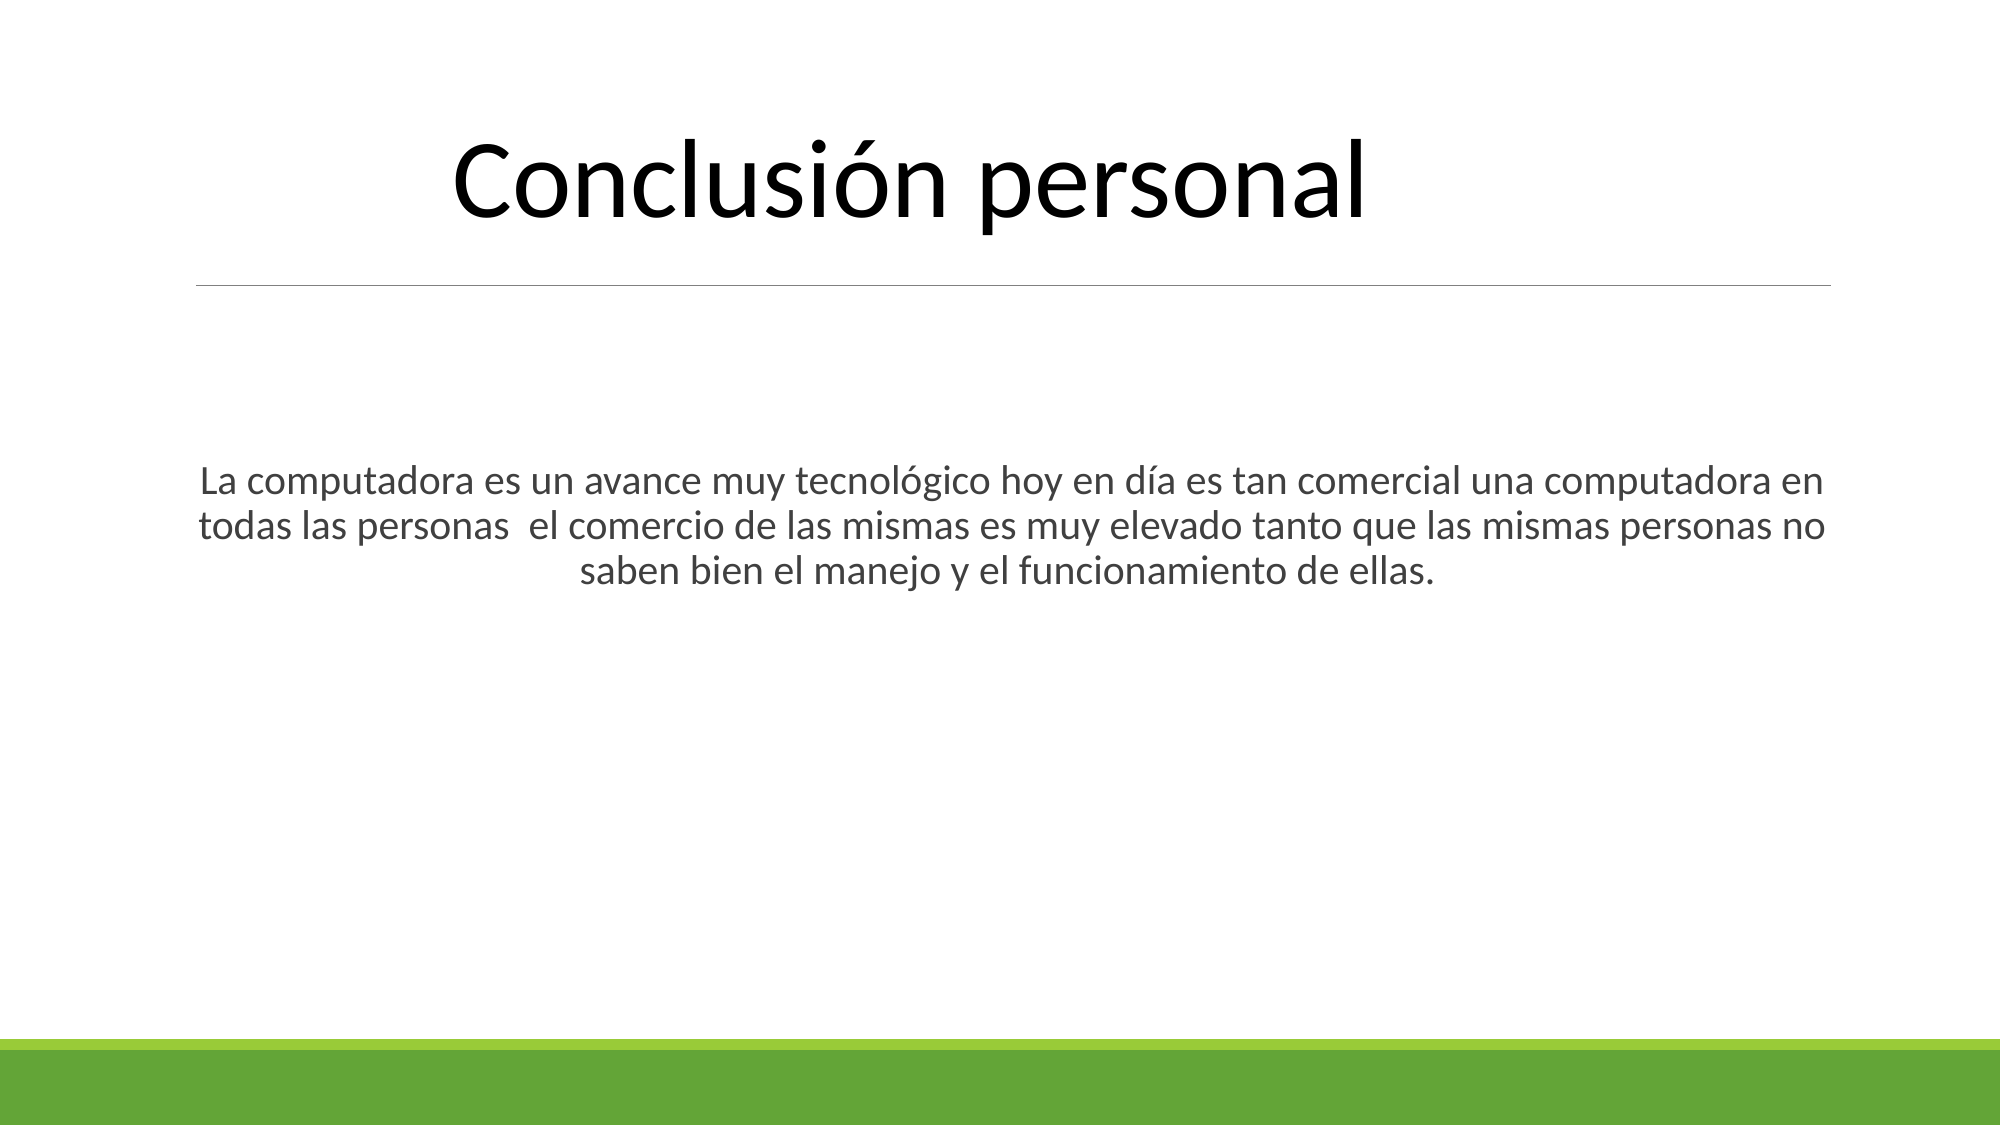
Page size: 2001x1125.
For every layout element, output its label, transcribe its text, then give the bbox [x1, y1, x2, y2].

text_box Conclusión personal [396, 97, 1427, 248]
list La computadora es un avance muy tecnológico hoy en día es tan comercial una computadora en todas las personas el comercio de las mismas es muy elevado tanto que las mismas personas no saben bien el manejo y el funcionamiento de ellas. [180, 302, 1830, 963]
